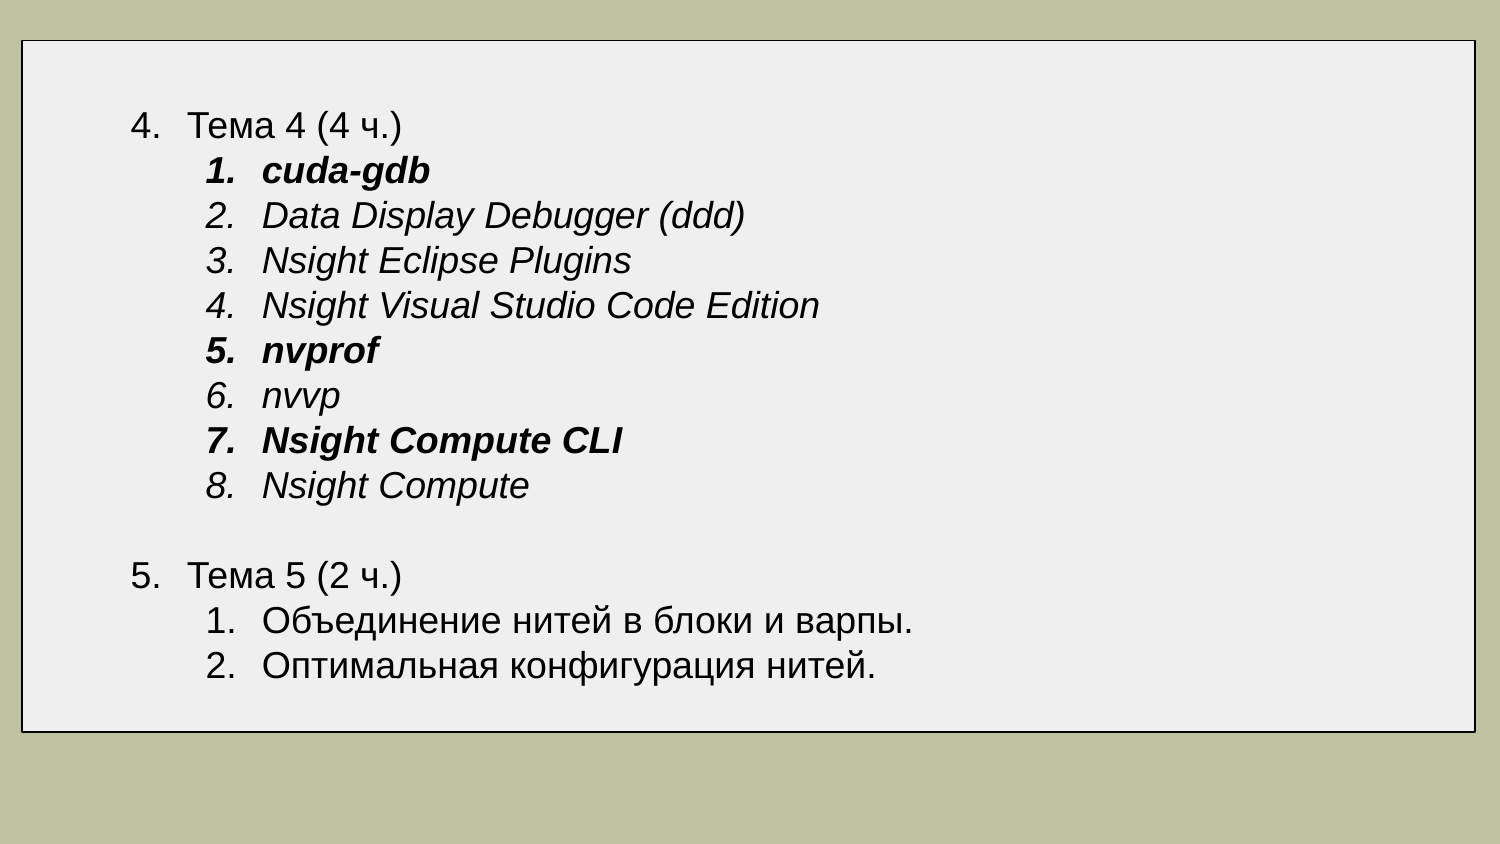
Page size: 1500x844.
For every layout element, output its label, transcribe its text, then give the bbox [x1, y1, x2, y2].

text_box Тема 4 (4 ч.) cuda-gdb Data Display Debugger (ddd) Nsight Eclipse Plugins Nsight Visual Studio Code Edition nvprof nvvp Nsight Compute CLI Nsight Compute Тема 5 (2 ч.) Объединение нитей в блоки и варпы. Оптимальная конфигурация нитей. [21, 40, 1475, 732]
